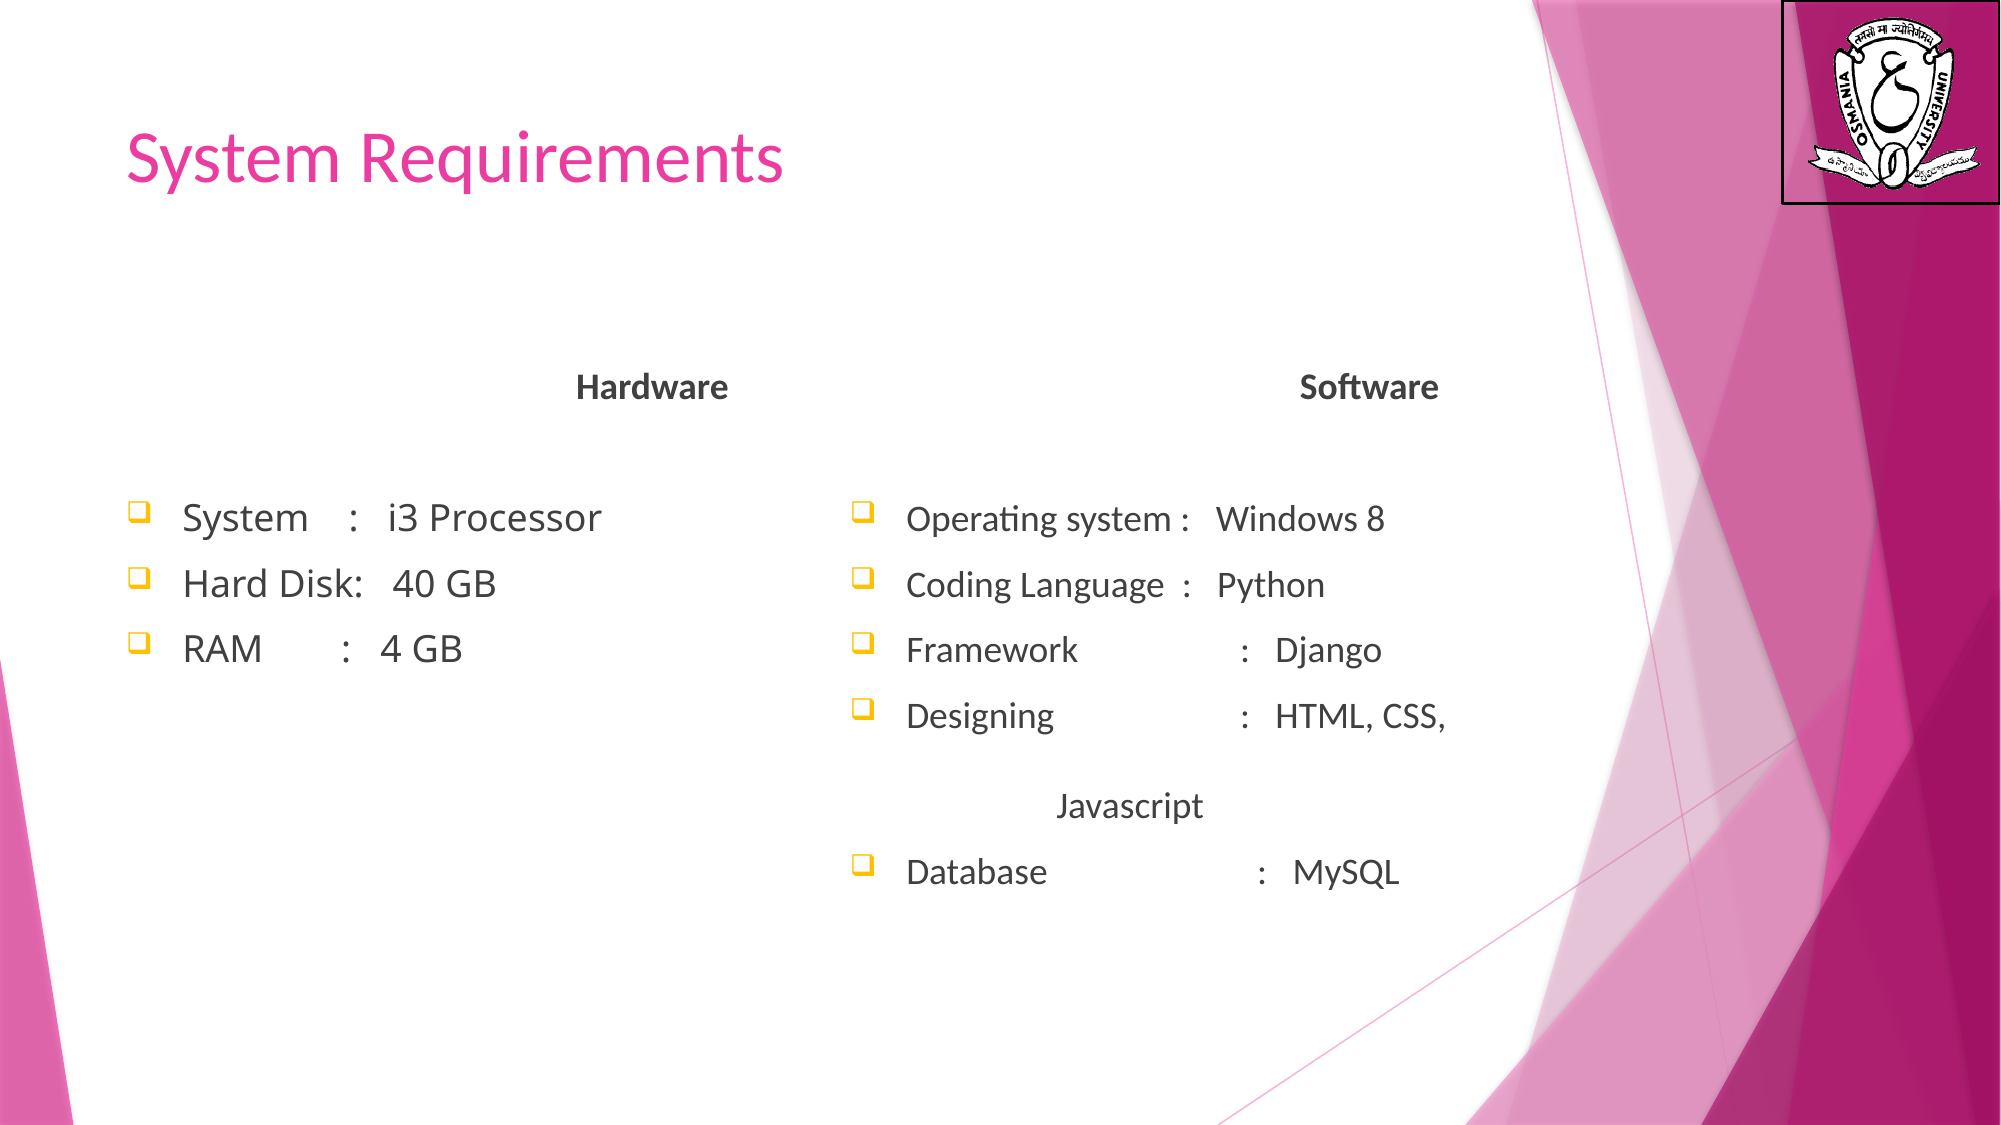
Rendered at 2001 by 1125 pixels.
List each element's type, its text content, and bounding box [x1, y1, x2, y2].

title System Requirements [111, 99, 1522, 317]
list Software Operating system : Windows 8 Coding Language : Python Framework : Django Designing : HTML, CSS, Javascript Database : MySQL [834, 354, 1522, 992]
text_box [1781, 0, 2000, 205]
list Hardware System : i3 Processor Hard Disk: 40 GB RAM : 4 GB [111, 354, 798, 992]
